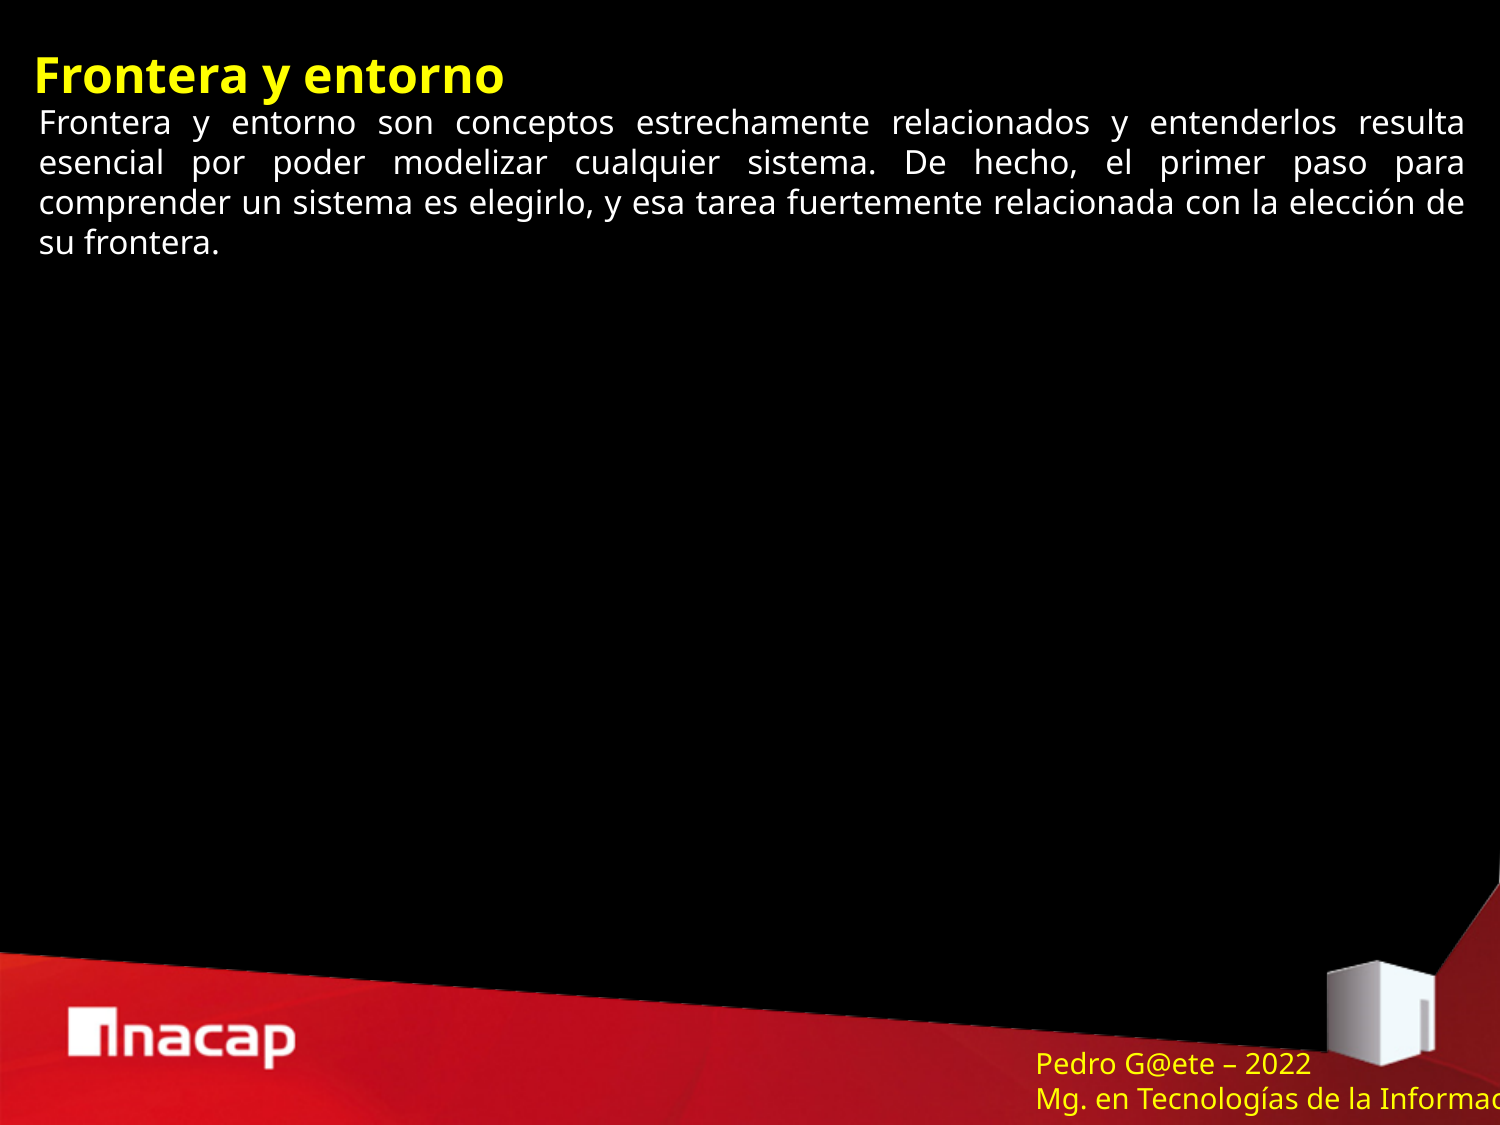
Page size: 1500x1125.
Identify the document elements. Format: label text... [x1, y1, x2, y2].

picture [0, 1, 1500, 1125]
subtitle Frontera y entorno son conceptos estrechamente relacionados y entenderlos resulta esencial por poder modelizar cualquier sistema. De hecho, el primer paso para comprender un sistema es elegirlo, y esa tarea fuertemente relacionada con la elección de su frontera. [23, 118, 1483, 244]
title Frontera y entorno [18, 25, 1294, 121]
picture [1495, 1095, 1500, 1107]
